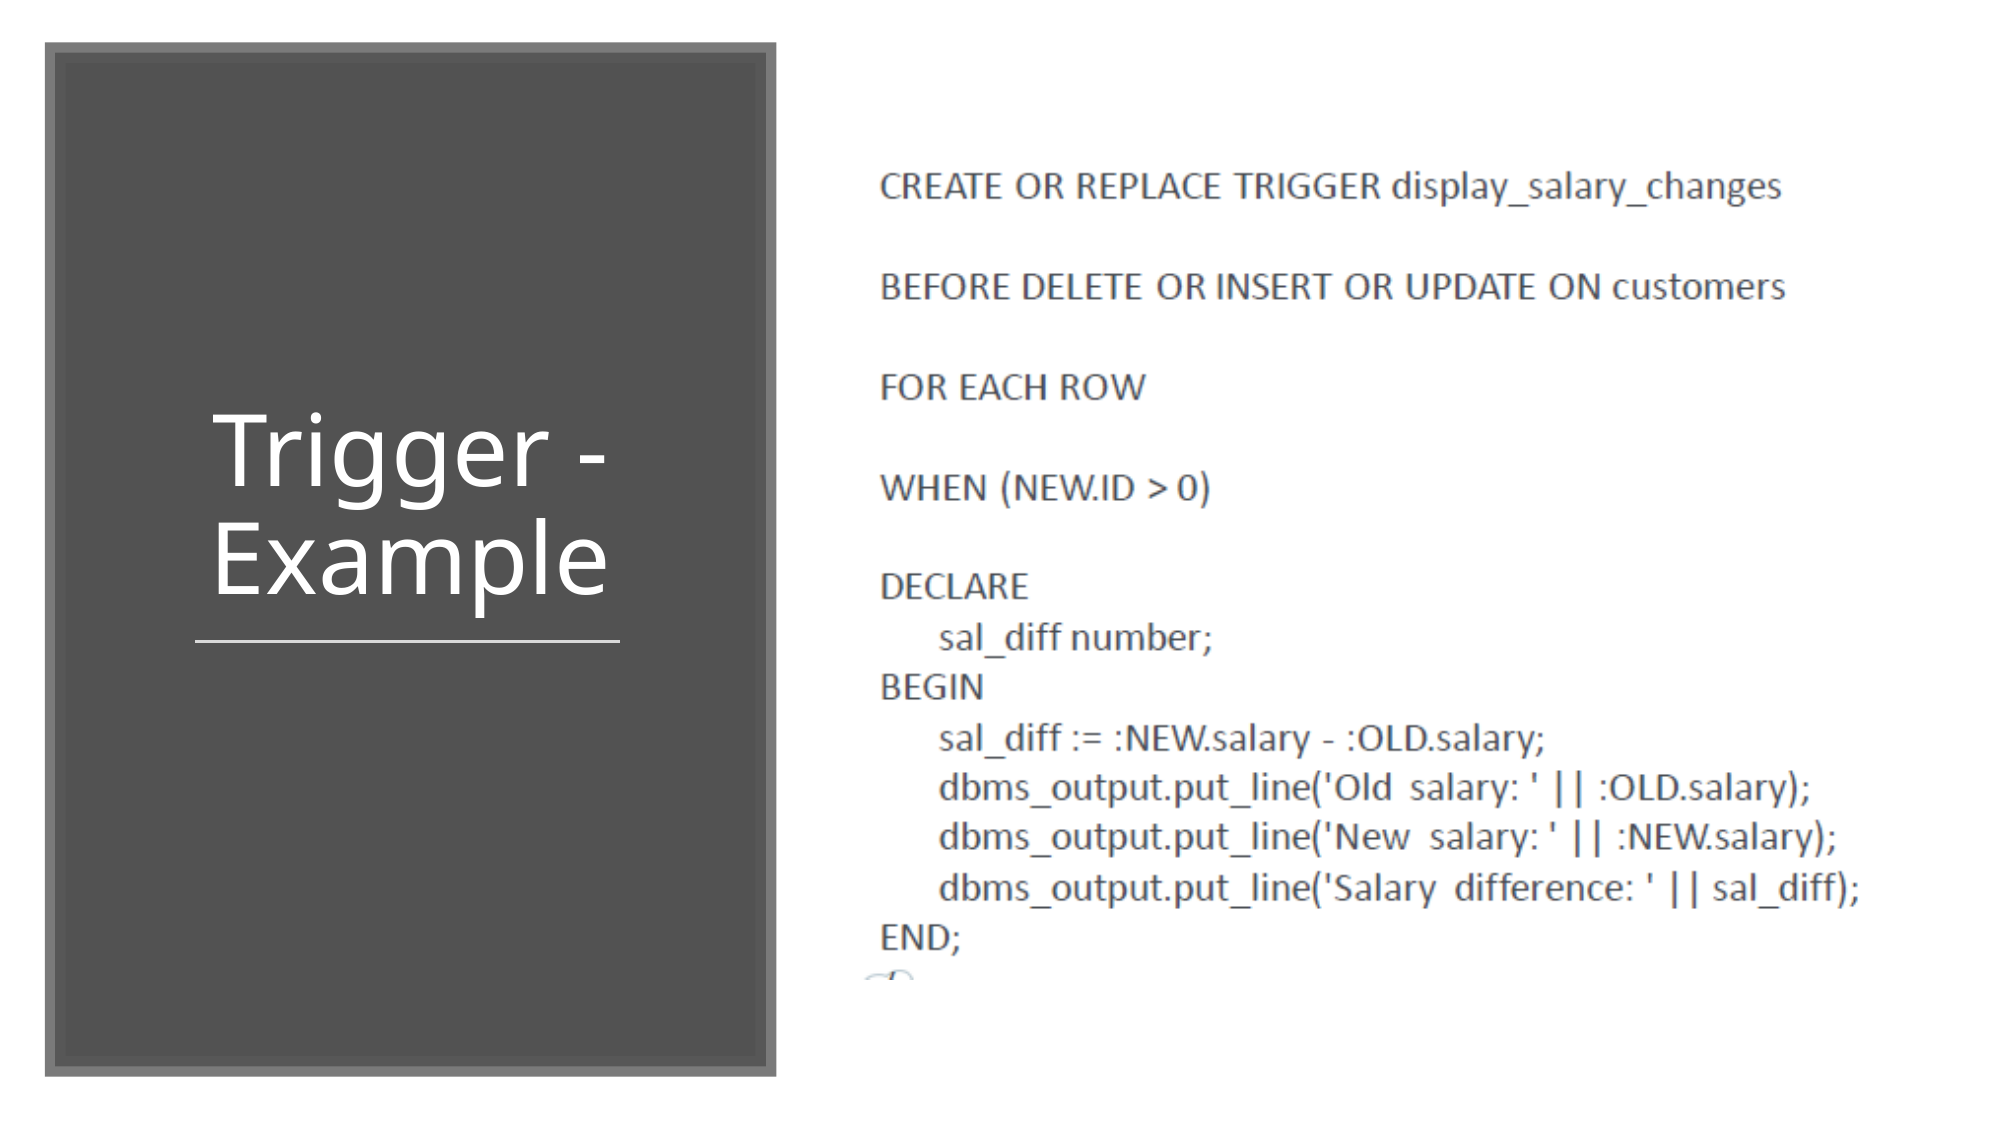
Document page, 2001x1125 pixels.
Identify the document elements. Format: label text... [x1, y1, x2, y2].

title Trigger - Example [110, 149, 711, 624]
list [845, 146, 1921, 980]
text_box [54, 52, 767, 1067]
